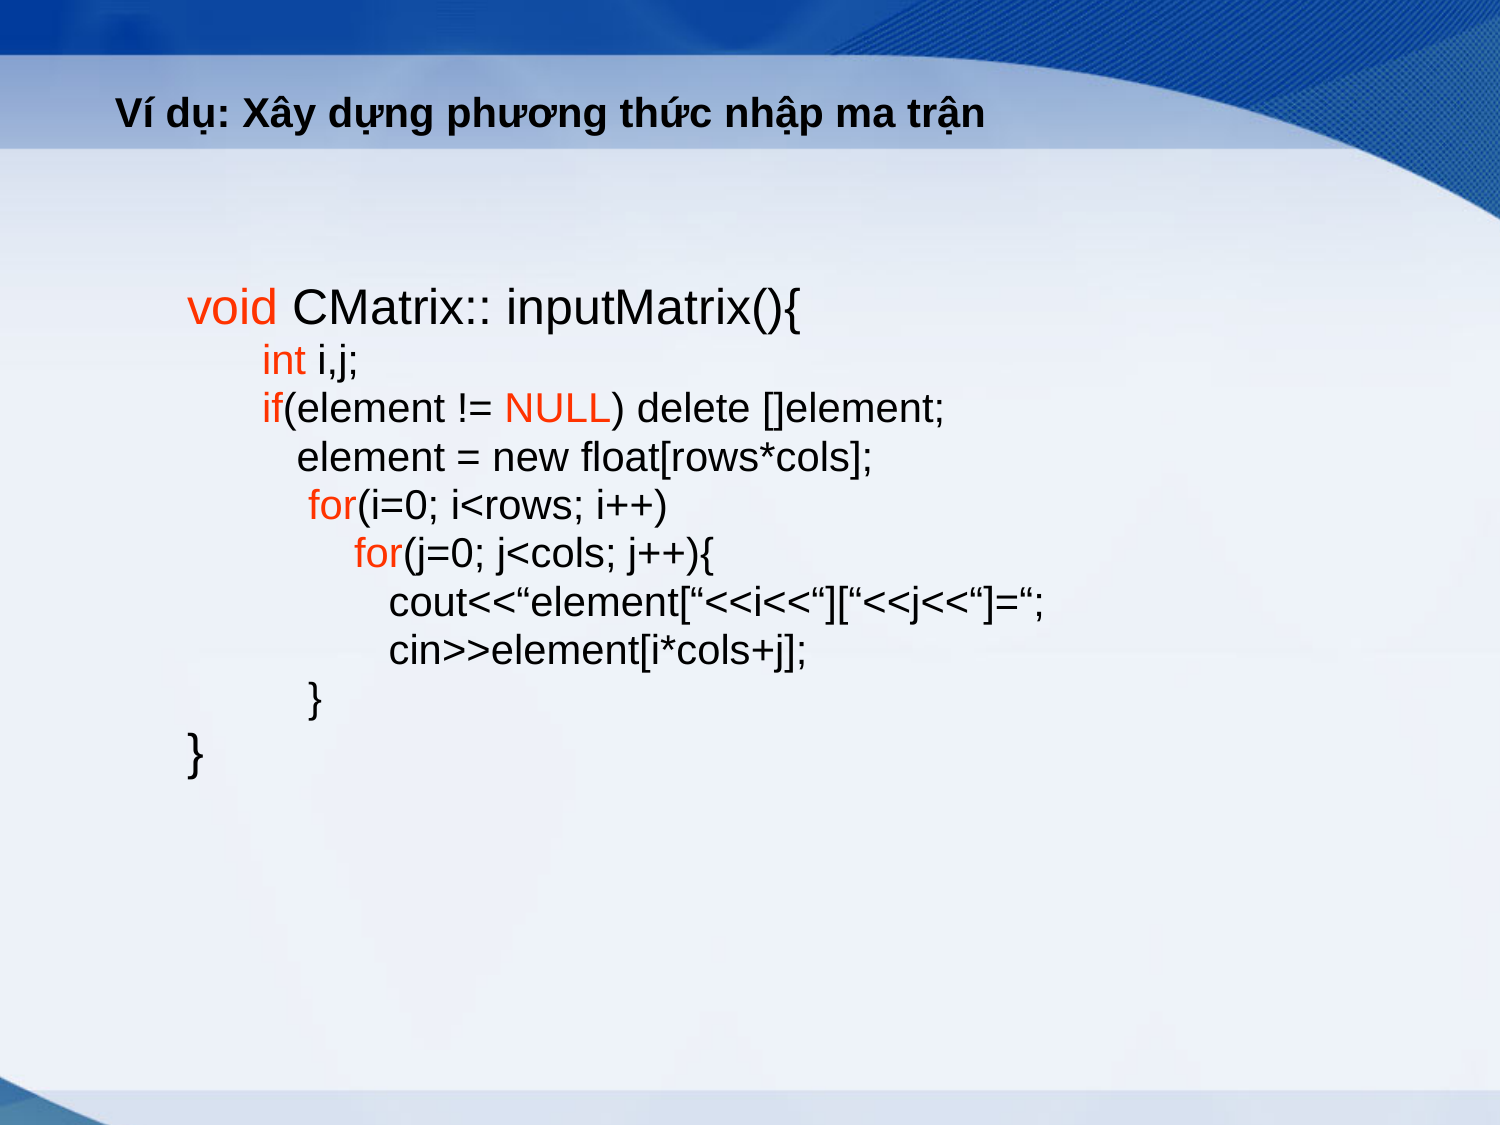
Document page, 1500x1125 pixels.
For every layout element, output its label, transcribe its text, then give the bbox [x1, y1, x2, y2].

picture [0, 0, 1500, 1125]
text_box [97, 34, 1400, 95]
text_box Ví dụ: Xây dựng phương thức nhập ma trận [100, 78, 1258, 143]
list void CMatrix:: inputMatrix(){ int i,j; if(element != NULL) delete []element; element = new float[rows*cols]; for(i=0; i<rows; i++) for(j=0; j<cols; j++){ cout<<“element[“<<i<<“][“<<j<<“]=“; cin>>element[i*cols+j]; } } [97, 278, 1448, 953]
